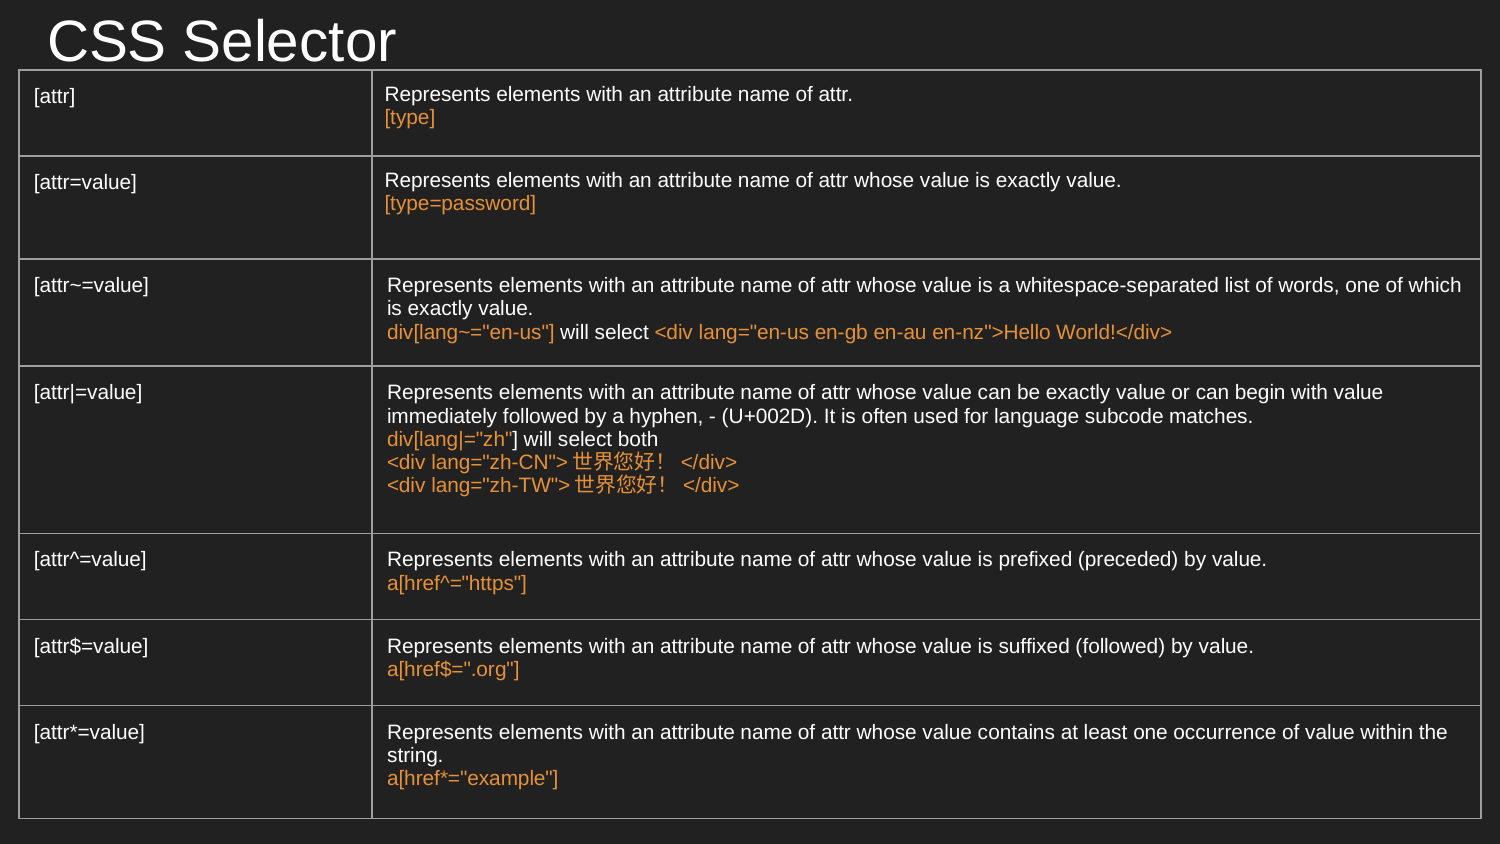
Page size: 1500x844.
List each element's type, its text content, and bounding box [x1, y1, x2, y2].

table_cell Represents elements with an attribute name of attr whose value is prefixed (preceded) by value. a[href^="https"] [373, 534, 1480, 619]
table_cell [attr~=value] [20, 260, 371, 365]
title CSS Selector [32, 0, 1431, 69]
table_cell [attr*=value] [20, 706, 371, 818]
table_cell Represents elements with an attribute name of attr whose value can be exactly value or can begin with value immediately followed by a hyphen, - (U+002D). It is often used for language subcode matches. div[lang|="zh"] will select both <div lang="zh-CN">世界您好！</div> <div lang="zh-TW">世界您好！</div> [373, 367, 1480, 533]
table_cell [attr$=value] [20, 620, 371, 705]
table_cell [attr=value] [20, 157, 371, 258]
table_cell [attr^=value] [20, 534, 371, 619]
table_cell Represents elements with an attribute name of attr whose value is exactly value. [type=password] [373, 157, 1480, 258]
table_header Represents elements with an attribute name of attr. [type] [373, 71, 1480, 155]
table_cell Represents elements with an attribute name of attr whose value contains at least one occurrence of value within the string. a[href*="example"] [373, 706, 1480, 818]
table_cell [attr|=value] [20, 367, 371, 533]
table_cell Represents elements with an attribute name of attr whose value is a whitespace-separated list of words, one of which is exactly value. div[lang~="en-us"] will select <div lang="en-us en-gb en-au en-nz">Hello World!</div> [373, 260, 1480, 365]
table_cell Represents elements with an attribute name of attr whose value is suffixed (followed) by value. a[href$=".org"] [373, 620, 1480, 705]
table_header [attr] [20, 71, 371, 155]
